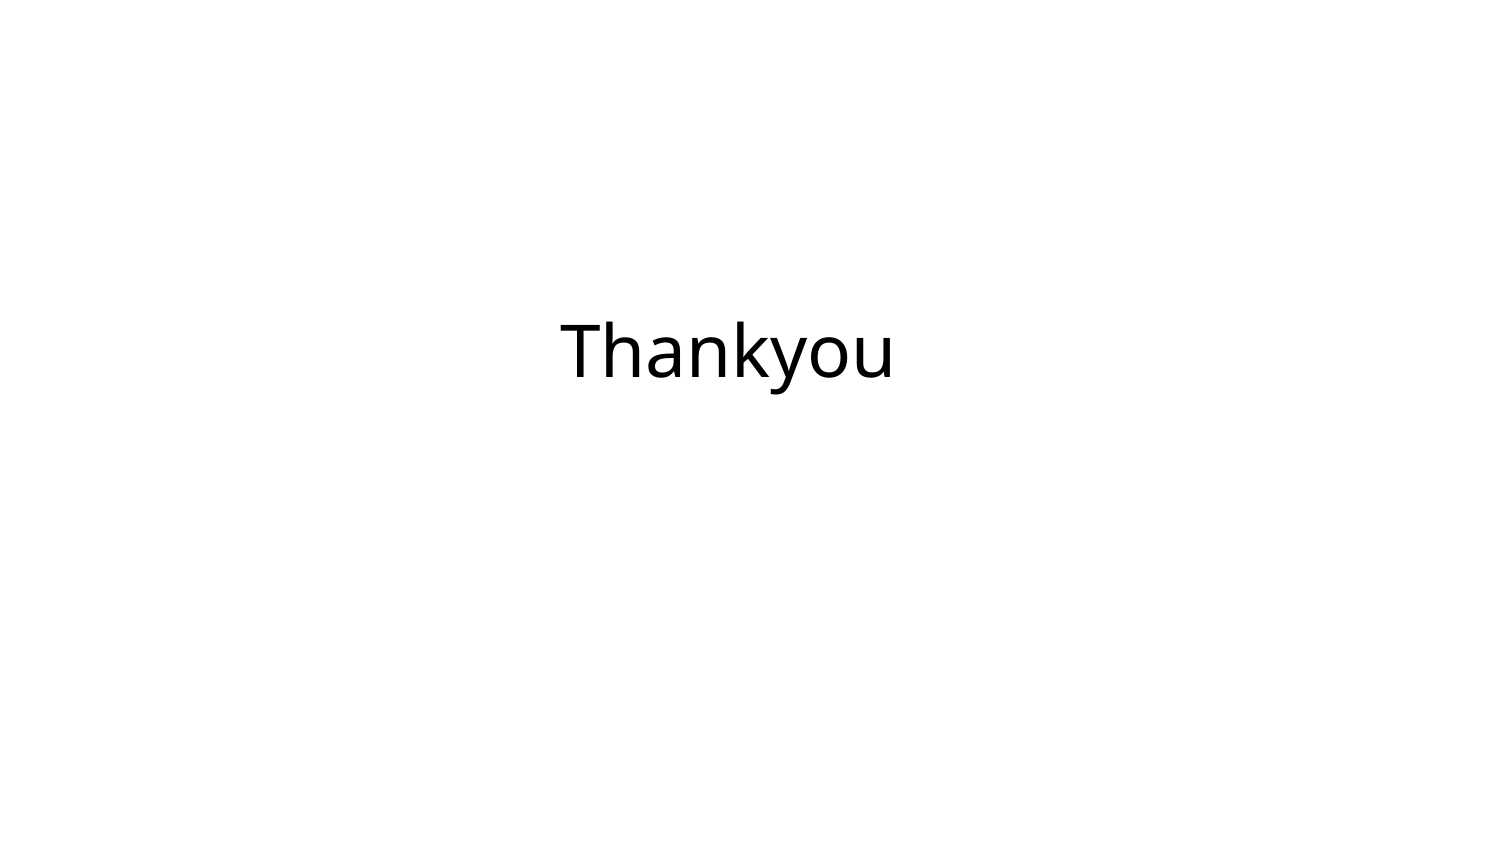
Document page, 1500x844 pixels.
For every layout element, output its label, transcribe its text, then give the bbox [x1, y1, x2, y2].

text_box Thankyou [194, 289, 1263, 408]
